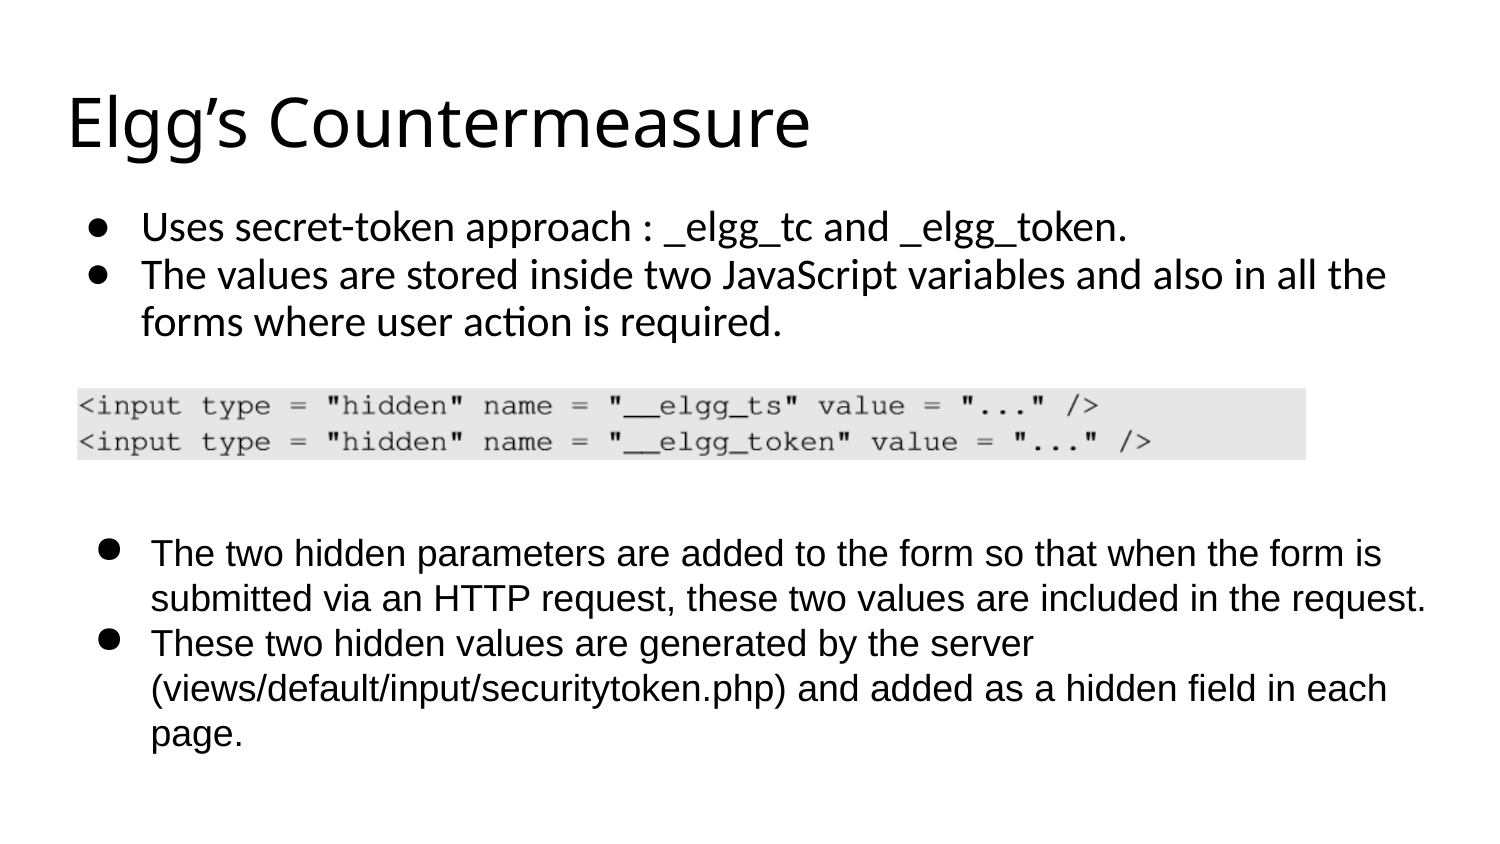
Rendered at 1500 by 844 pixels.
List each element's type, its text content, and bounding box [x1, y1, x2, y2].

title Elgg’s Countermeasure [51, 72, 1449, 167]
picture [71, 383, 1309, 461]
text_box The two hidden parameters are added to the form so that when the form is submitted via an HTTP request, these two values are included in the request. These two hidden values are generated by the server (views/default/input/securitytoken.php) and added as a hidden field in each page. [60, 514, 1459, 770]
list Uses secret-token approach : _elgg_tc and _elgg_token. The values are stored inside two JavaScript variables and also in all the forms where user action is required. [51, 189, 1449, 393]
